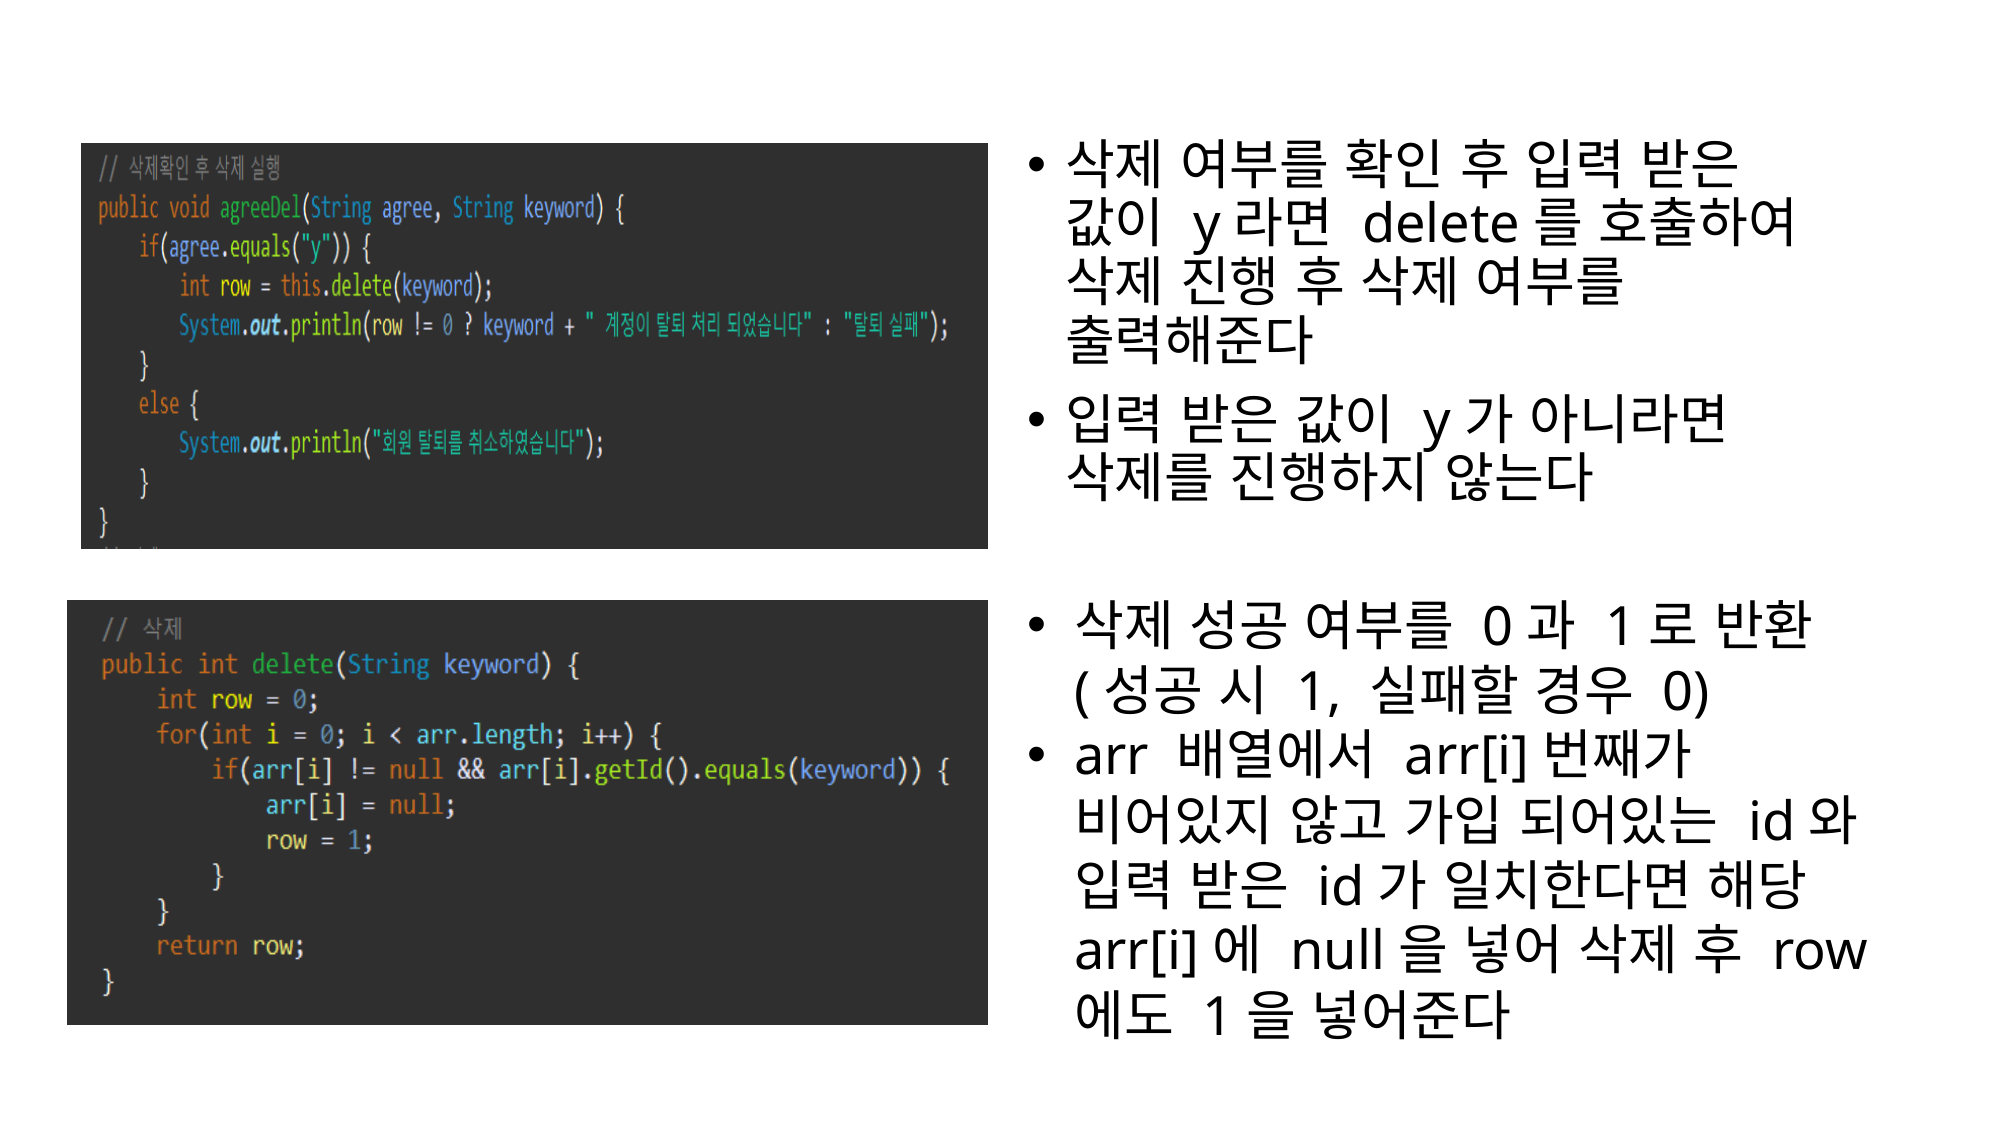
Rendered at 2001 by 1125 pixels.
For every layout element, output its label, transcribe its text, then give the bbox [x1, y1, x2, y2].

picture [81, 143, 988, 549]
list 삭제 여부를 확인 후 입력 받은 값이 y라면 delete를 호출하여 삭제 진행 후 삭제 여부를 출력해준다 입력 받은 값이 y가 아니라면 삭제를 진행하지 않는다 [1012, 130, 1863, 563]
text_box 삭제 성공 여부를 0과 1로 반환(성공 시 1, 실패할 경우 0) arr 배열에서 arr[i]번째가 비어있지 않고 가입 되어있는 id와 입력 받은 id가 일치한다면 해당 arr[i]에 null을 넣어 삭제 후 row에도 1을 넣어준다 [1012, 583, 1919, 1054]
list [67, 600, 988, 1025]
